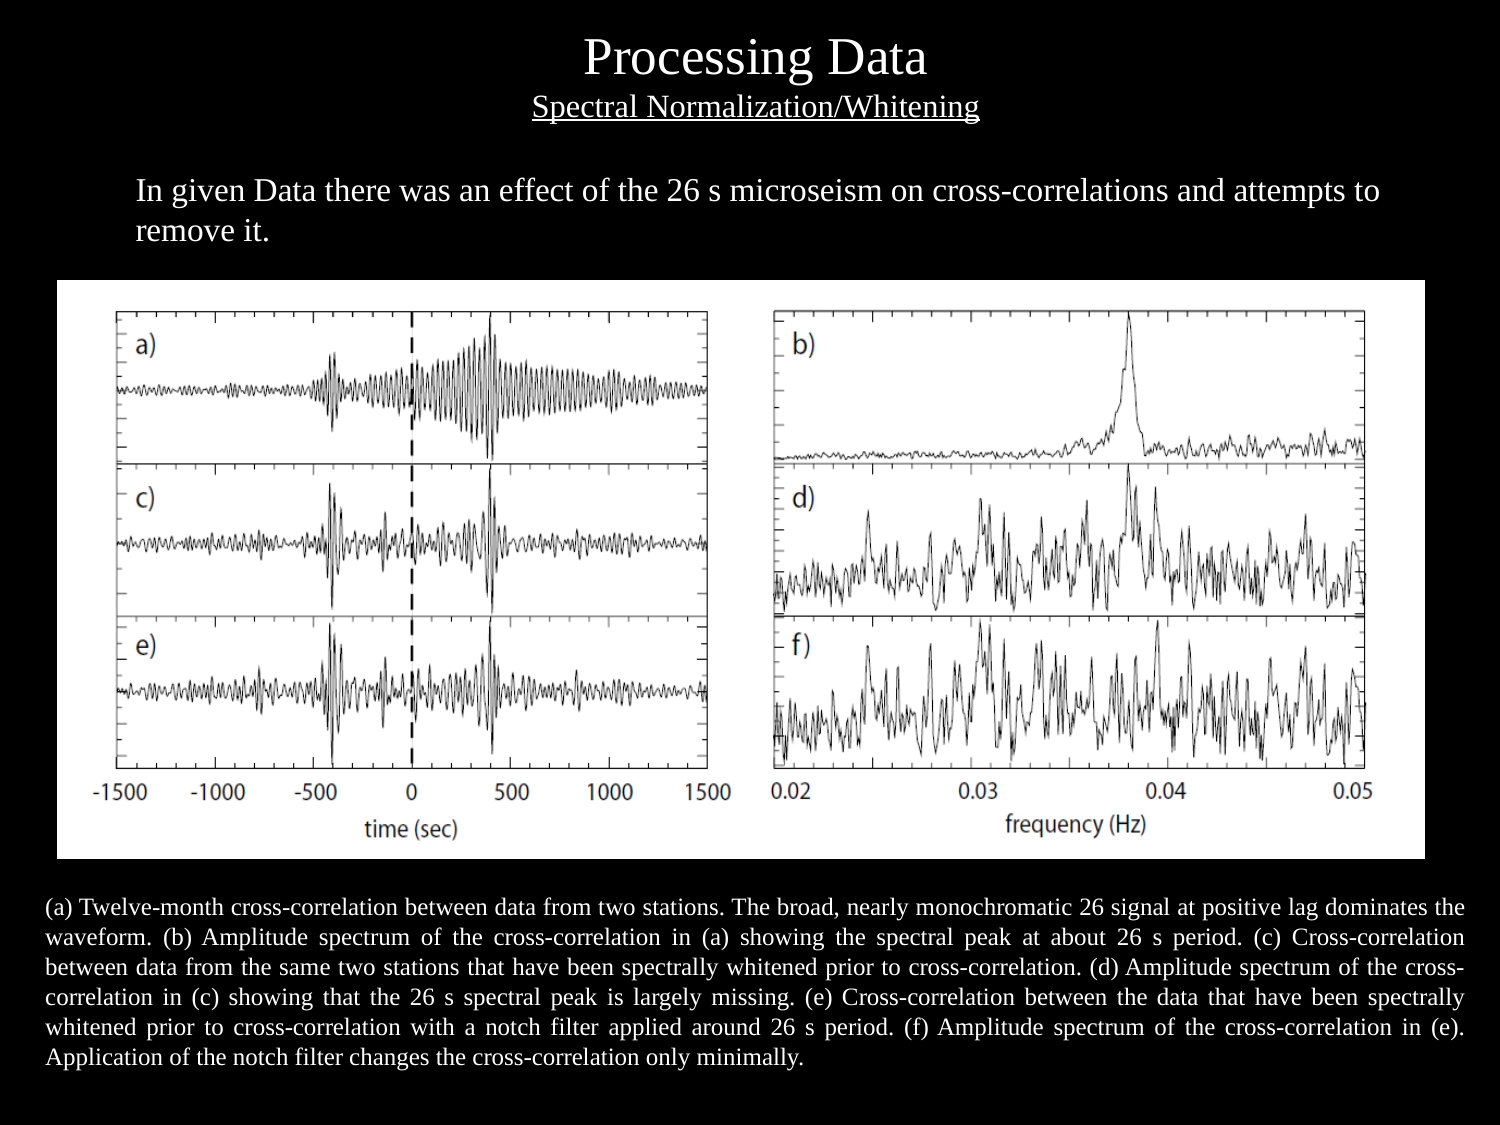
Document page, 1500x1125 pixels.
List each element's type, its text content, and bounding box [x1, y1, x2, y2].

text_box (a) Twelve-month cross-correlation between data from two stations. The broad, nearly monochromatic 26 signal at positive lag dominates the waveform. (b) Amplitude spectrum of the cross-correlation in (a) showing the spectral peak at about 26 s period. (c) Cross-correlation between data from the same two stations that have been spectrally whitened prior to cross-correlation. (d) Amplitude spectrum of the cross-correlation in (c) showing that the 26 s spectral peak is largely missing. (e) Cross-correlation between the data that have been spectrally whitened prior to cross-correlation with a notch filter applied around 26 s period. (f) Amplitude spectrum of the cross-correlation in (e). Application of the notch filter changes the cross-correlation only minimally. [30, 882, 1482, 1078]
title Processing Data Spectral Normalization/Whitening [81, 13, 1432, 177]
picture [57, 280, 1426, 859]
text_box In given Data there was an effect of the 26 s microseism on cross-correlations and attempts to remove it. [120, 160, 1431, 256]
